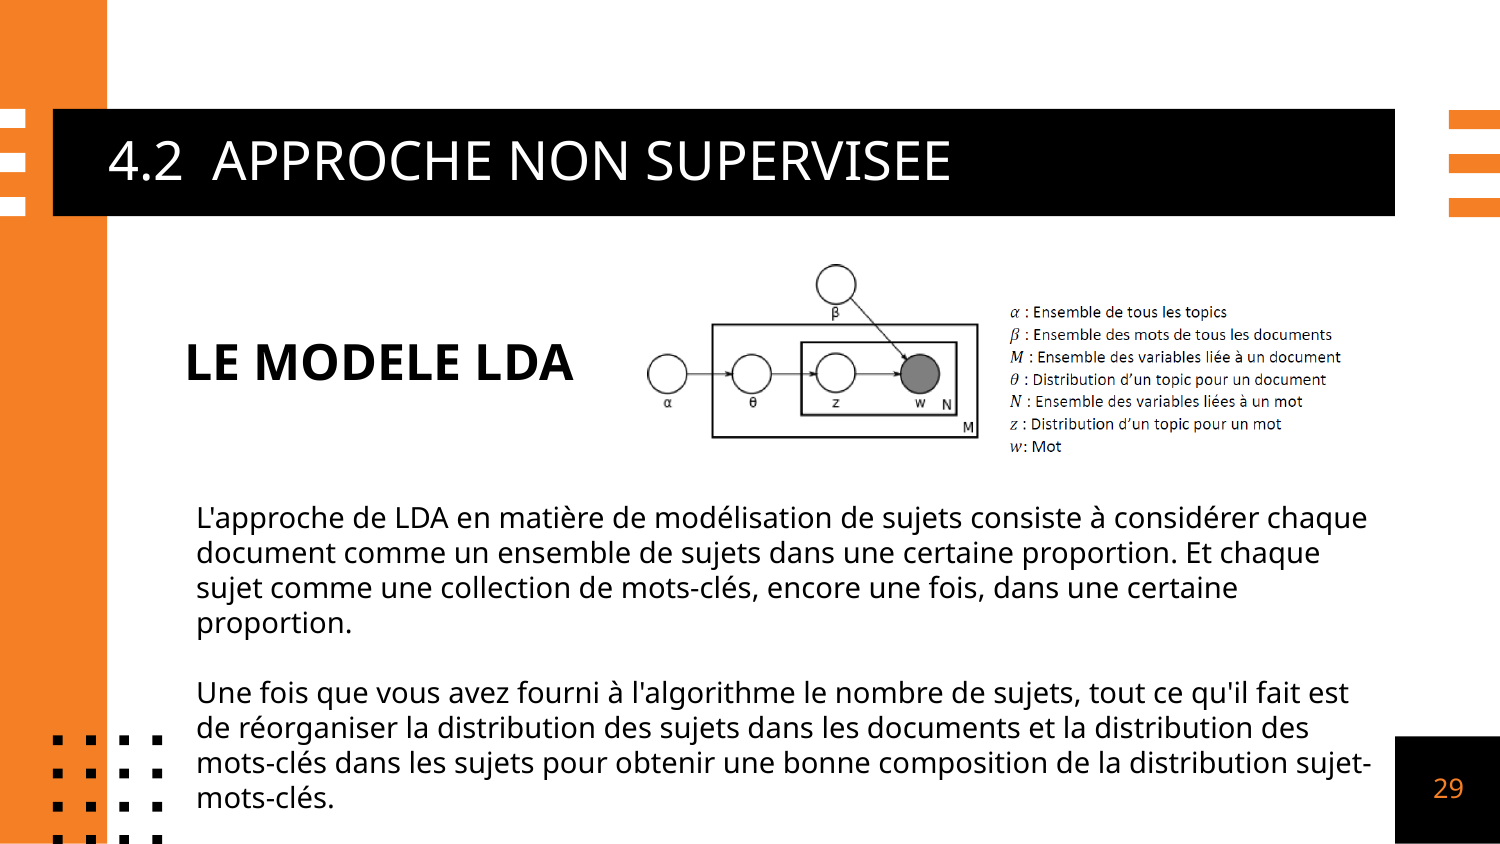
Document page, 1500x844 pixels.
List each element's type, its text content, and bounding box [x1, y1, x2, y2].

slide_number 29 [1395, 736, 1500, 844]
list LE MODELE LDA [125, 321, 595, 473]
picture [601, 235, 1396, 493]
text_box L'approche de LDA en matière de modélisation de sujets consiste à considérer chaque document comme un ensemble de sujets dans une certaine proportion. Et chaque sujet comme une collection de mots-clés, encore une fois, dans une certaine proportion. Une fois que vous avez fourni à l'algorithme le nombre de sujets, tout ce qu'il fait est de réorganiser la distribution des sujets dans les documents et la distribution des mots-clés dans les sujets pour obtenir une bonne composition de la distribution sujet-mots-clés. [181, 491, 1396, 822]
title 4.2 APPROCHE NON SUPERVISEE [108, 108, 1396, 217]
